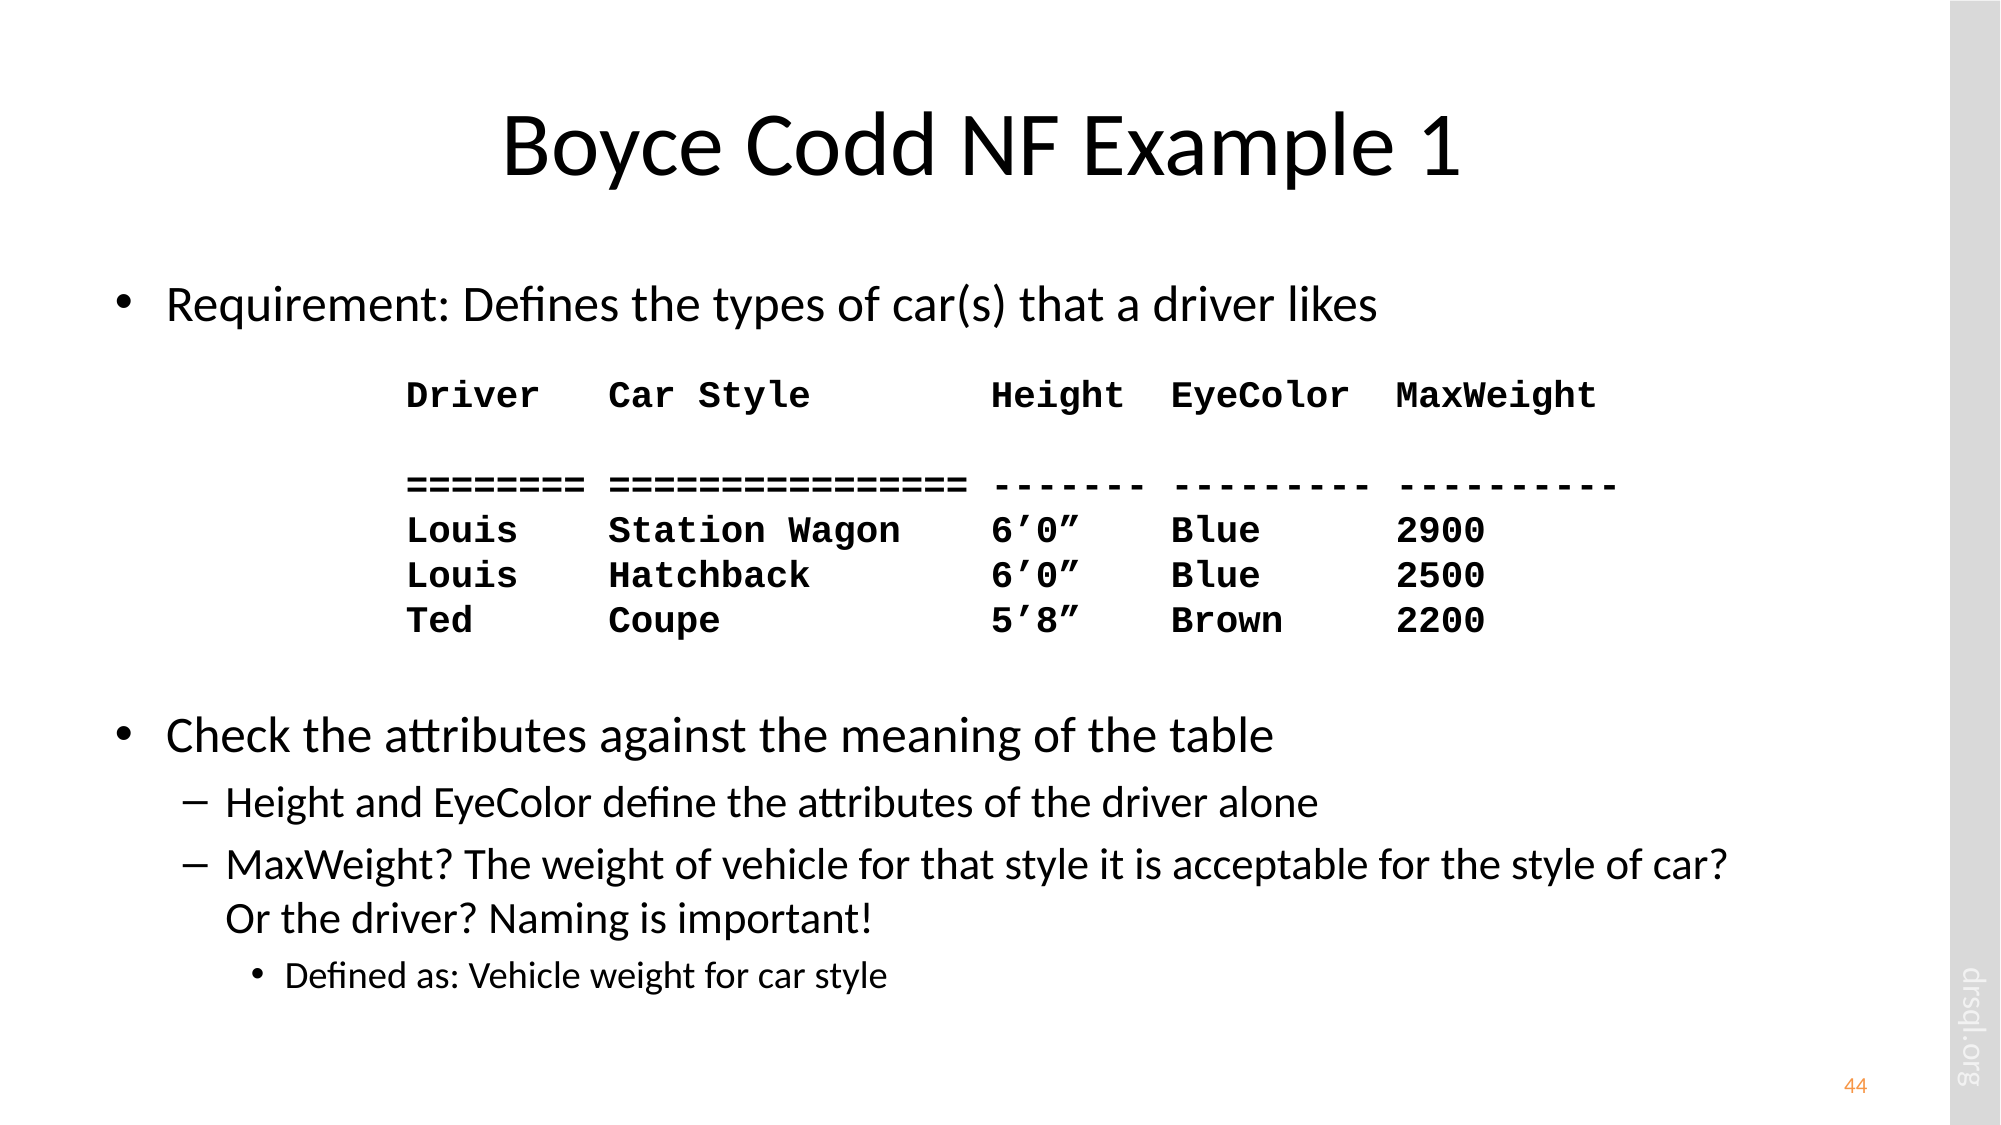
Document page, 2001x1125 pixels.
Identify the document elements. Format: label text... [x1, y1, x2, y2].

title Boyce Codd NF Example 1 [99, 45, 1867, 233]
list Requirement: Defines the types of car(s) that a driver likes Check the attributes against the meaning of the table Height and EyeColor define the attributes of the driver alone MaxWeight? The weight of vehicle for that style it is acceptable for the style of car? Or the driver? Naming is important! Defined as: Vehicle weight for car style [99, 262, 1800, 1005]
text_box Driver Car Style Height EyeColor MaxWeight ======== ================ ------- --------- ---------- Louis Station Wagon 6’0” Blue 2900 Louis Hatchback 6’0” Blue 2500 Ted Coupe 5’8” Brown 2200 [391, 362, 1666, 648]
text_box [337, 274, 1663, 331]
